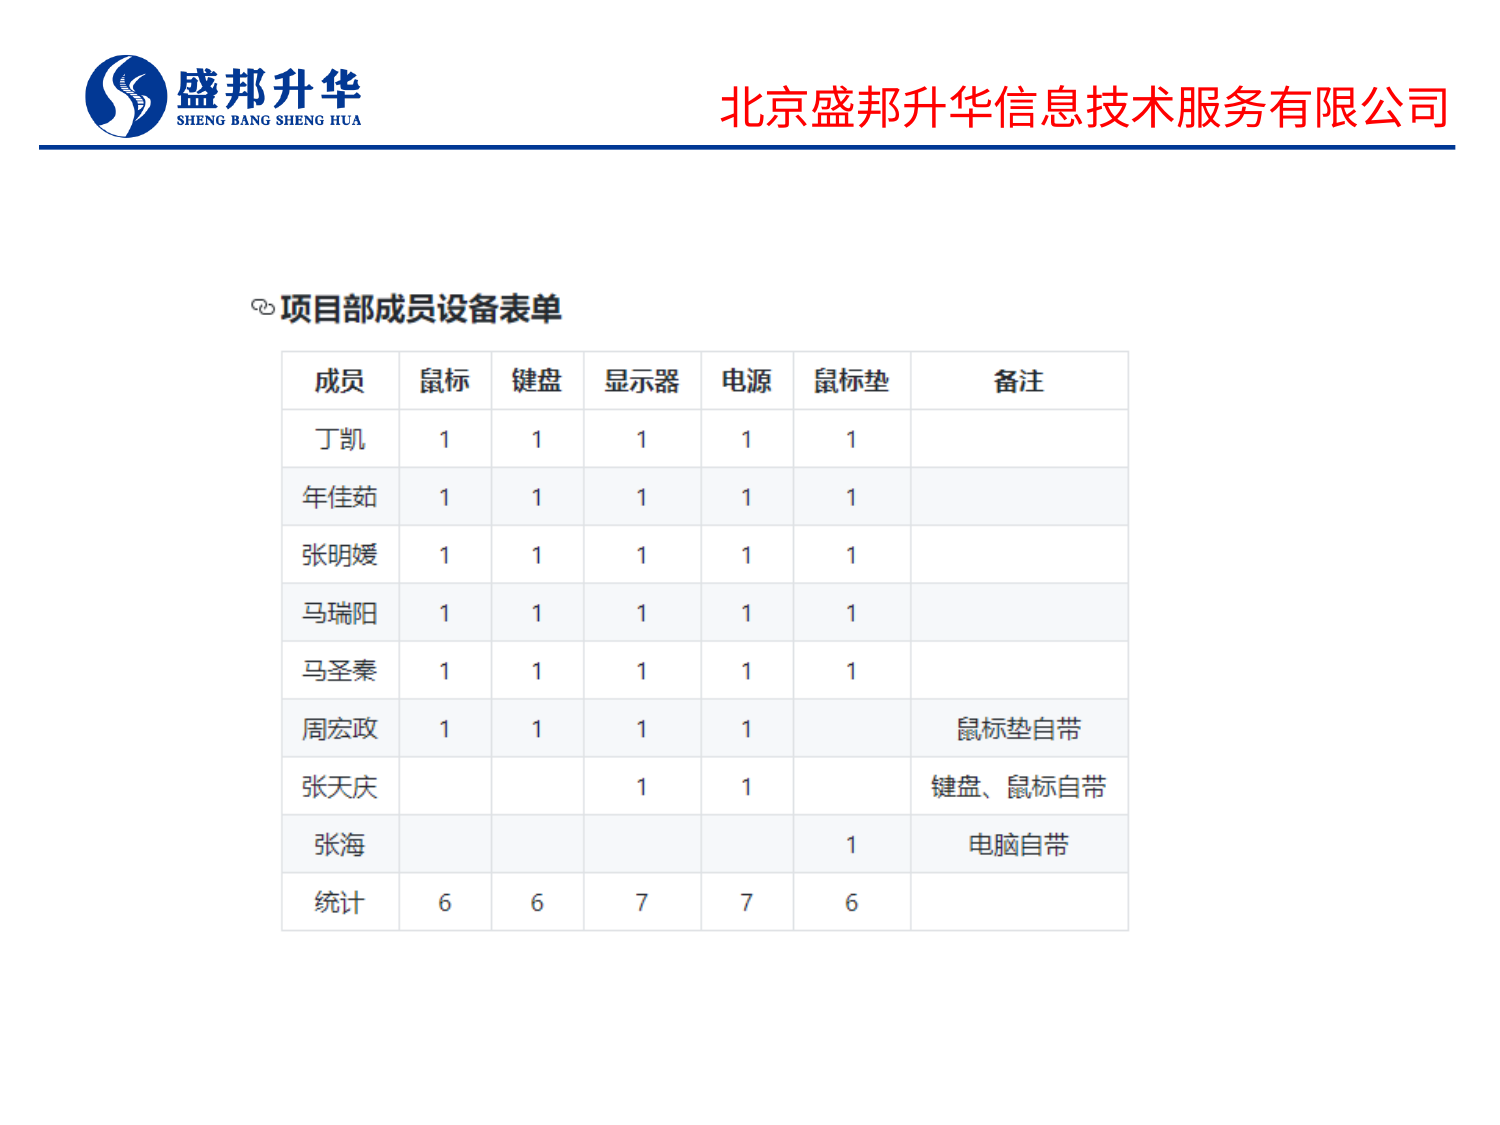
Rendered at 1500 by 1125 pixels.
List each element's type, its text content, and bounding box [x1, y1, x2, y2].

text_box 北京盛邦升华信息技术服务有限公司 [681, 81, 1467, 178]
picture [75, 44, 371, 145]
picture [211, 243, 1289, 977]
